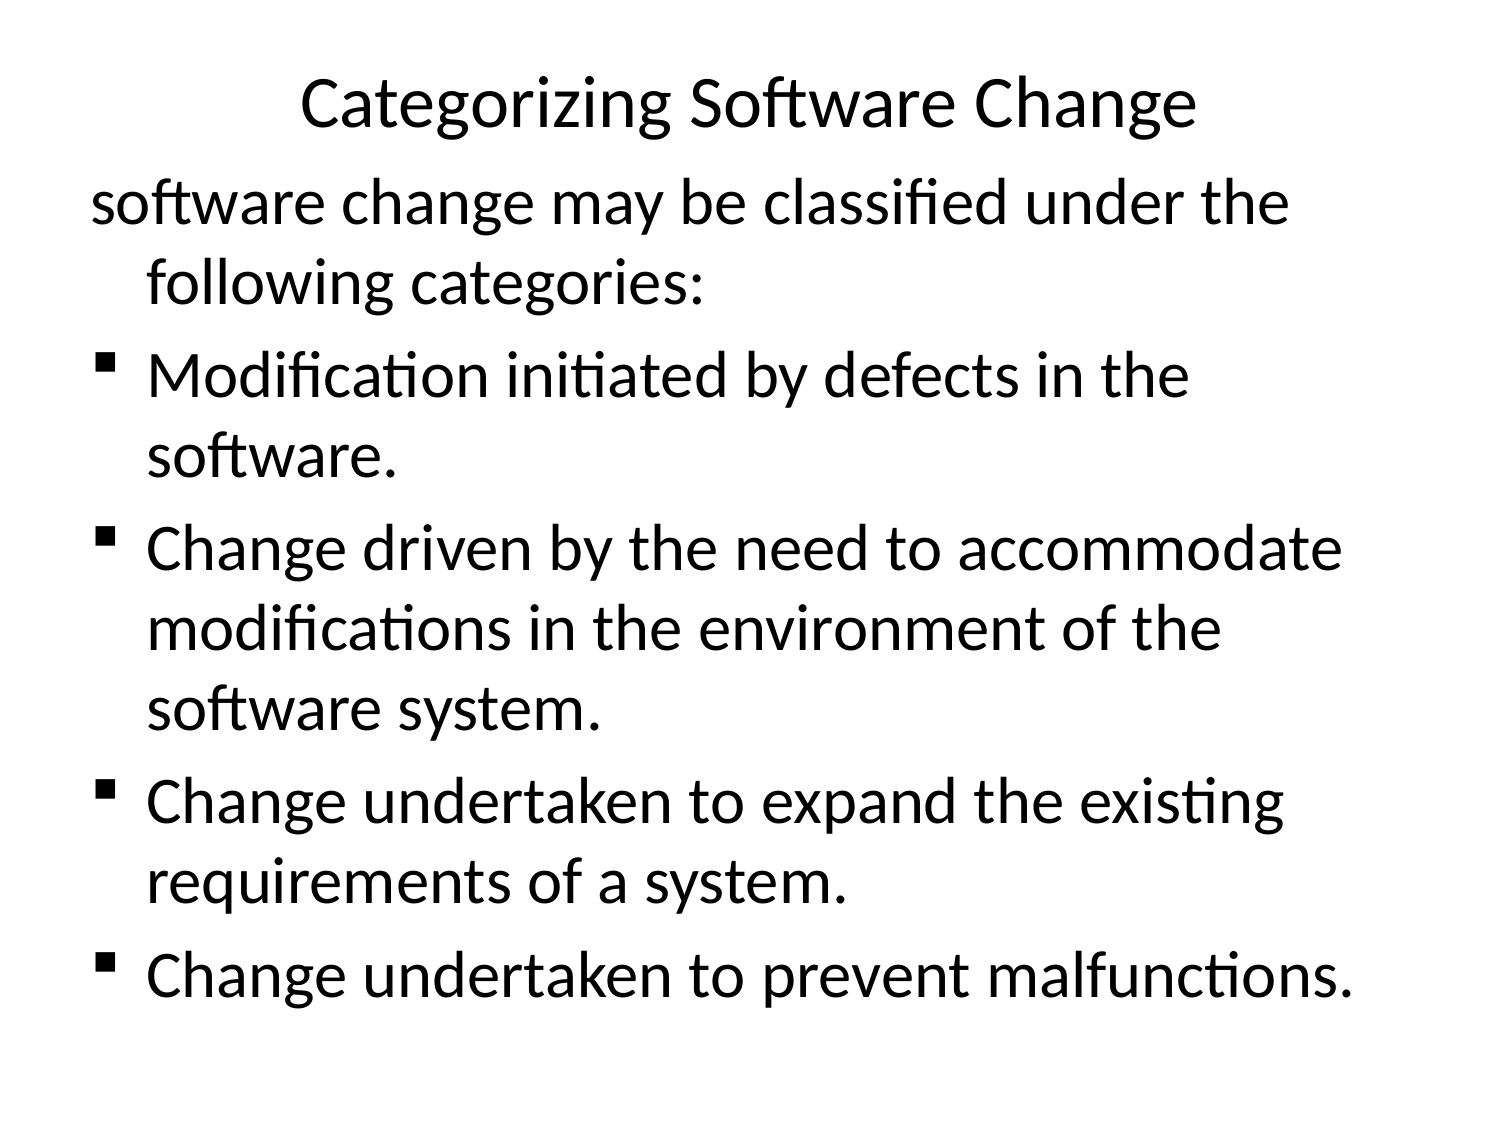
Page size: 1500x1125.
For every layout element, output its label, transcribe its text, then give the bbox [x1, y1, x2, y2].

title Categorizing Software Change [75, 45, 1425, 149]
list software change may be classified under the following categories: Modification initiated by defects in the software. Change driven by the need to accommodate modifications in the environment of the software system. Change undertaken to expand the existing requirements of a system. Change undertaken to prevent malfunctions. [75, 149, 1425, 1088]
